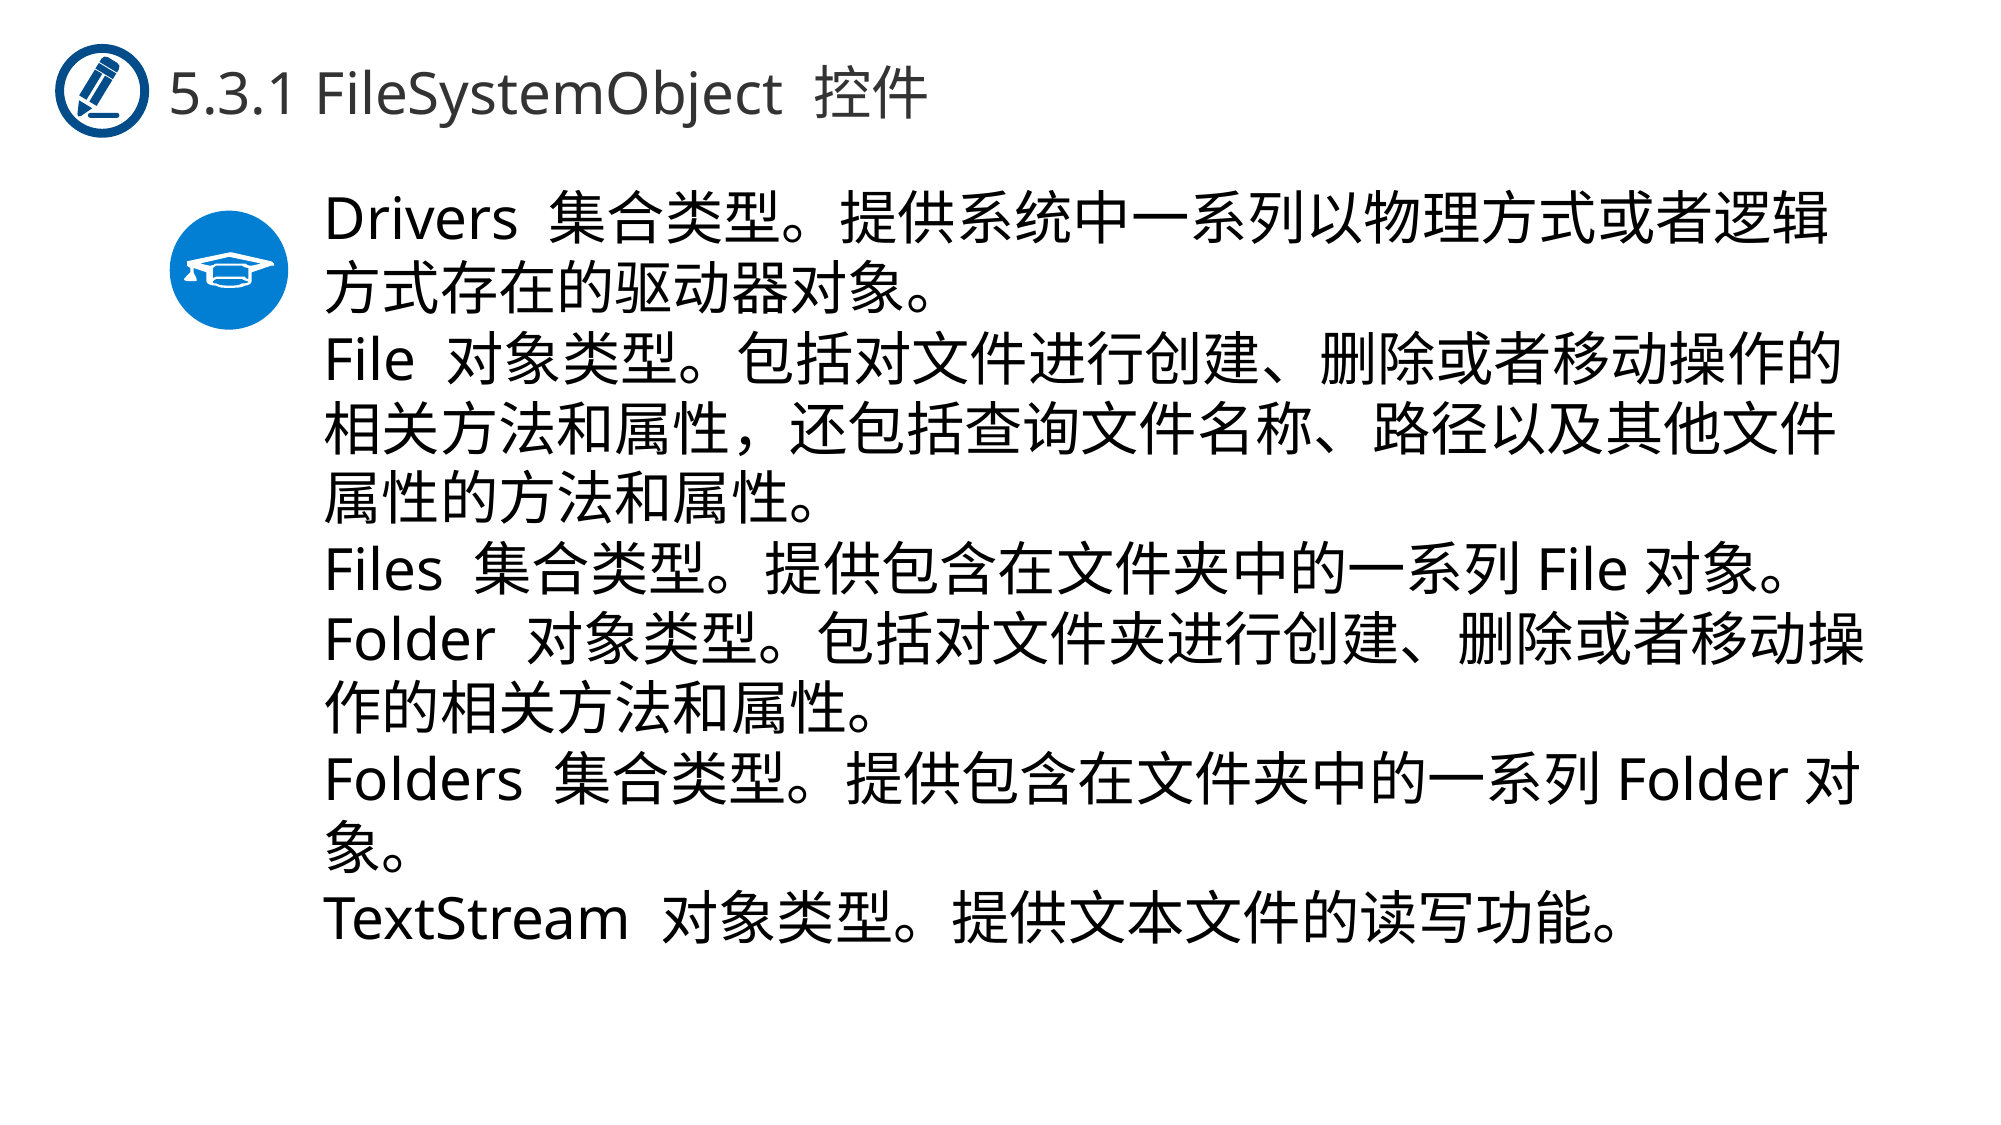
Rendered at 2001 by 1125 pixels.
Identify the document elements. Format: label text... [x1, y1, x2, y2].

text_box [169, 181, 1877, 1078]
text_box [55, 43, 150, 138]
text_box 5.3.1 FileSystemObject 控件 [149, 46, 950, 137]
